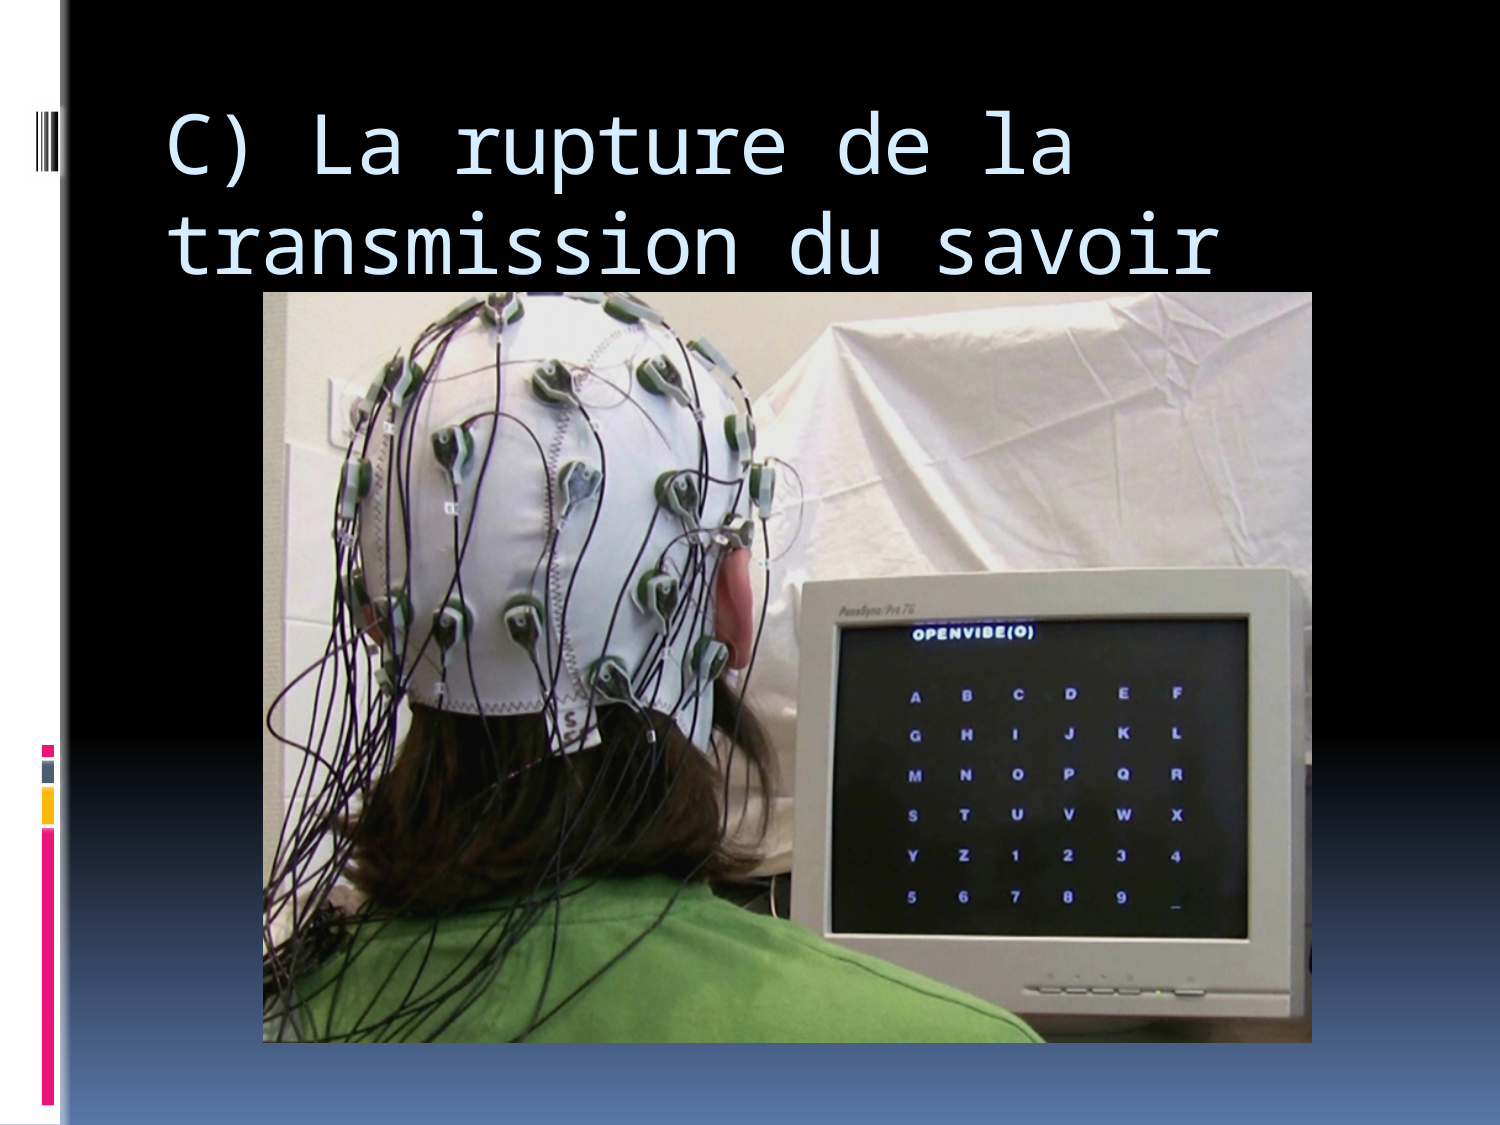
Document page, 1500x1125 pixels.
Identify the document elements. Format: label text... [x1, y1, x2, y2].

title C) La rupture de la transmission du savoir [150, 83, 1425, 234]
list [262, 292, 1313, 1044]
